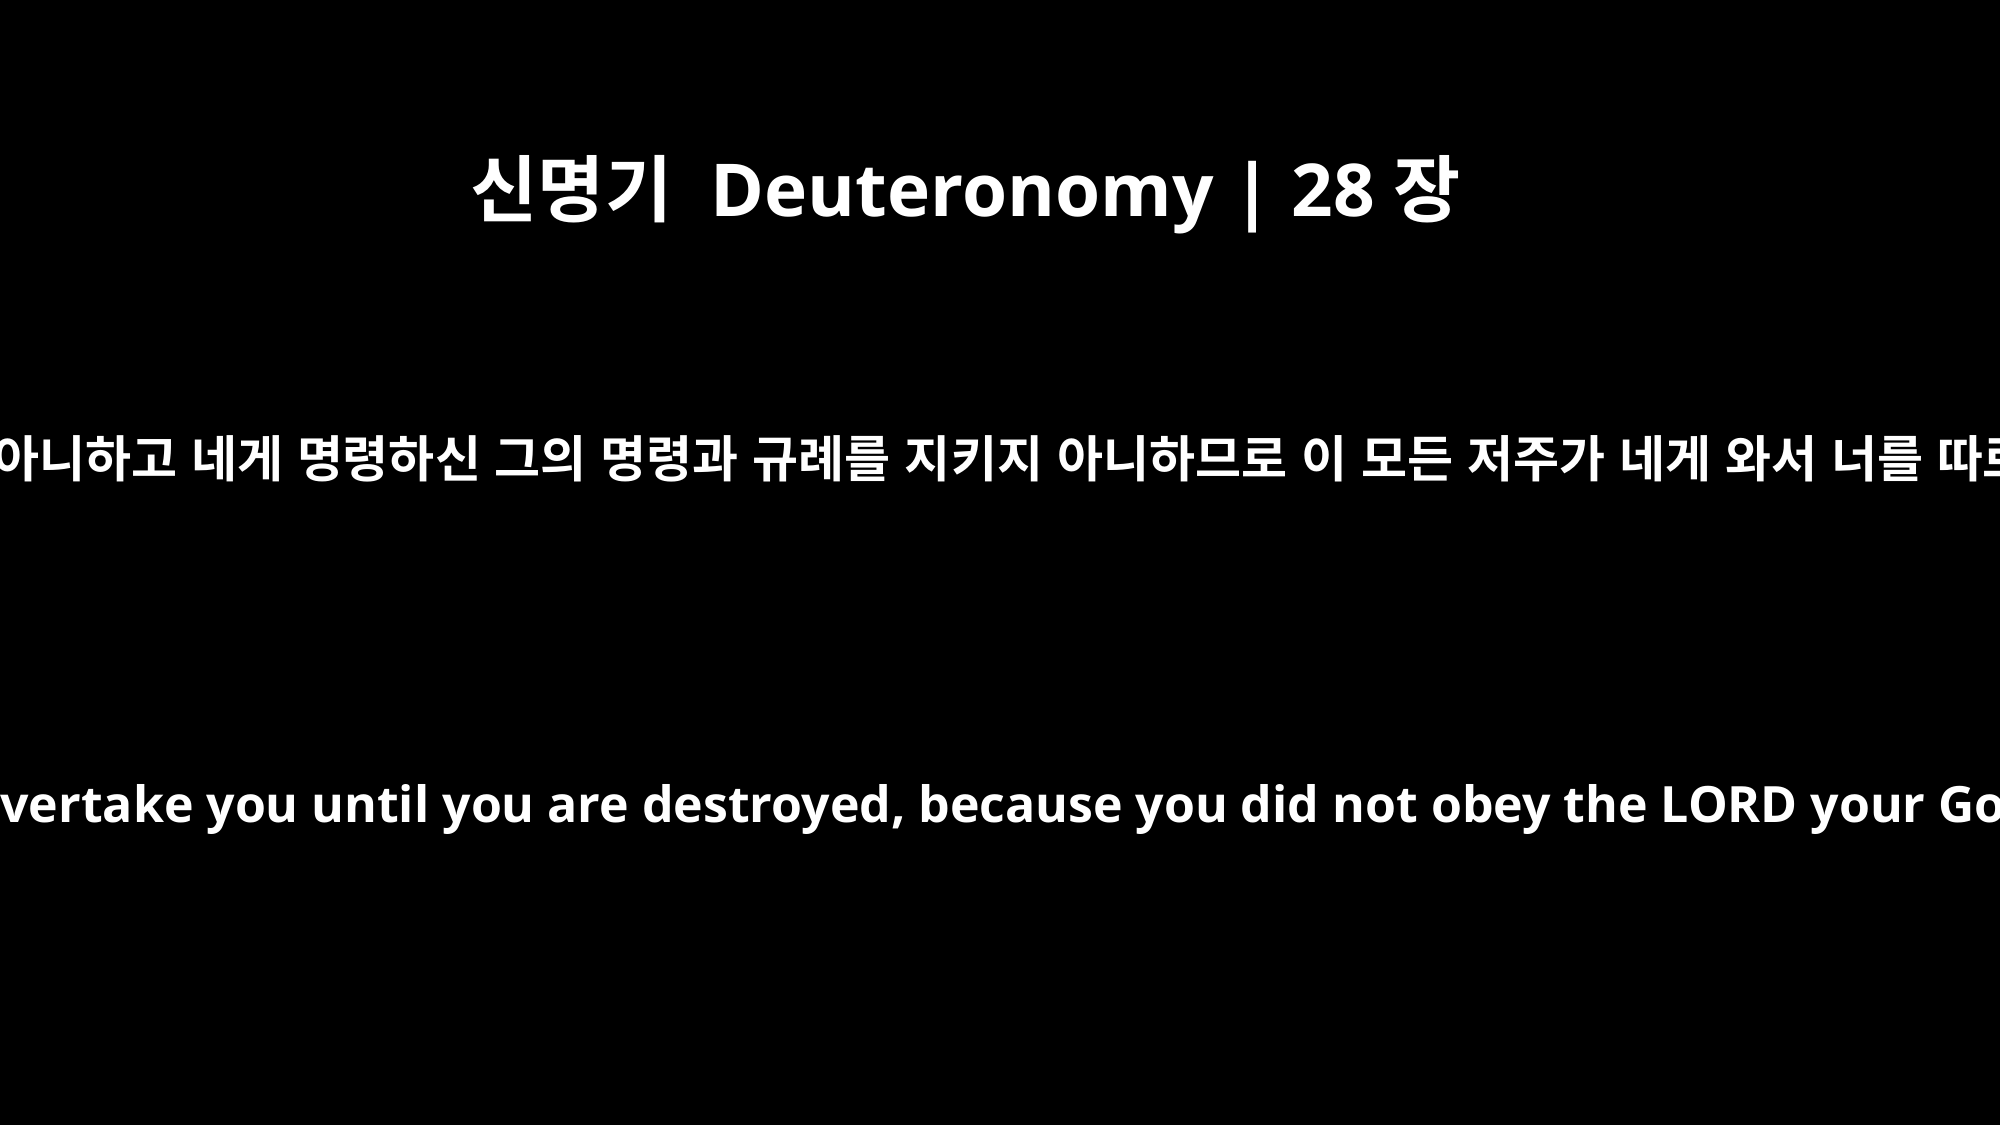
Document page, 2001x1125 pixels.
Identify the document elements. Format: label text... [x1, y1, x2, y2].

text_box 45 네가 네 하나님 여호와의 말씀을 청종하지 아니하고 네게 명령하신 그의 명령과 규례를 지키지 아니하므로 이 모든 저주가 네게 와서 너를 따르고 네게 이르러 마침내 너를 멸하리니 [0, 359, 2000, 495]
text_box All these curses will come upon you. They will pursue you and overtake you until you are destroyed, because you did not obey the LORD your God and observe the commands and decrees he gave you. [0, 764, 2000, 840]
text_box 신명기 Deuteronomy | 28장 [456, 136, 1476, 239]
